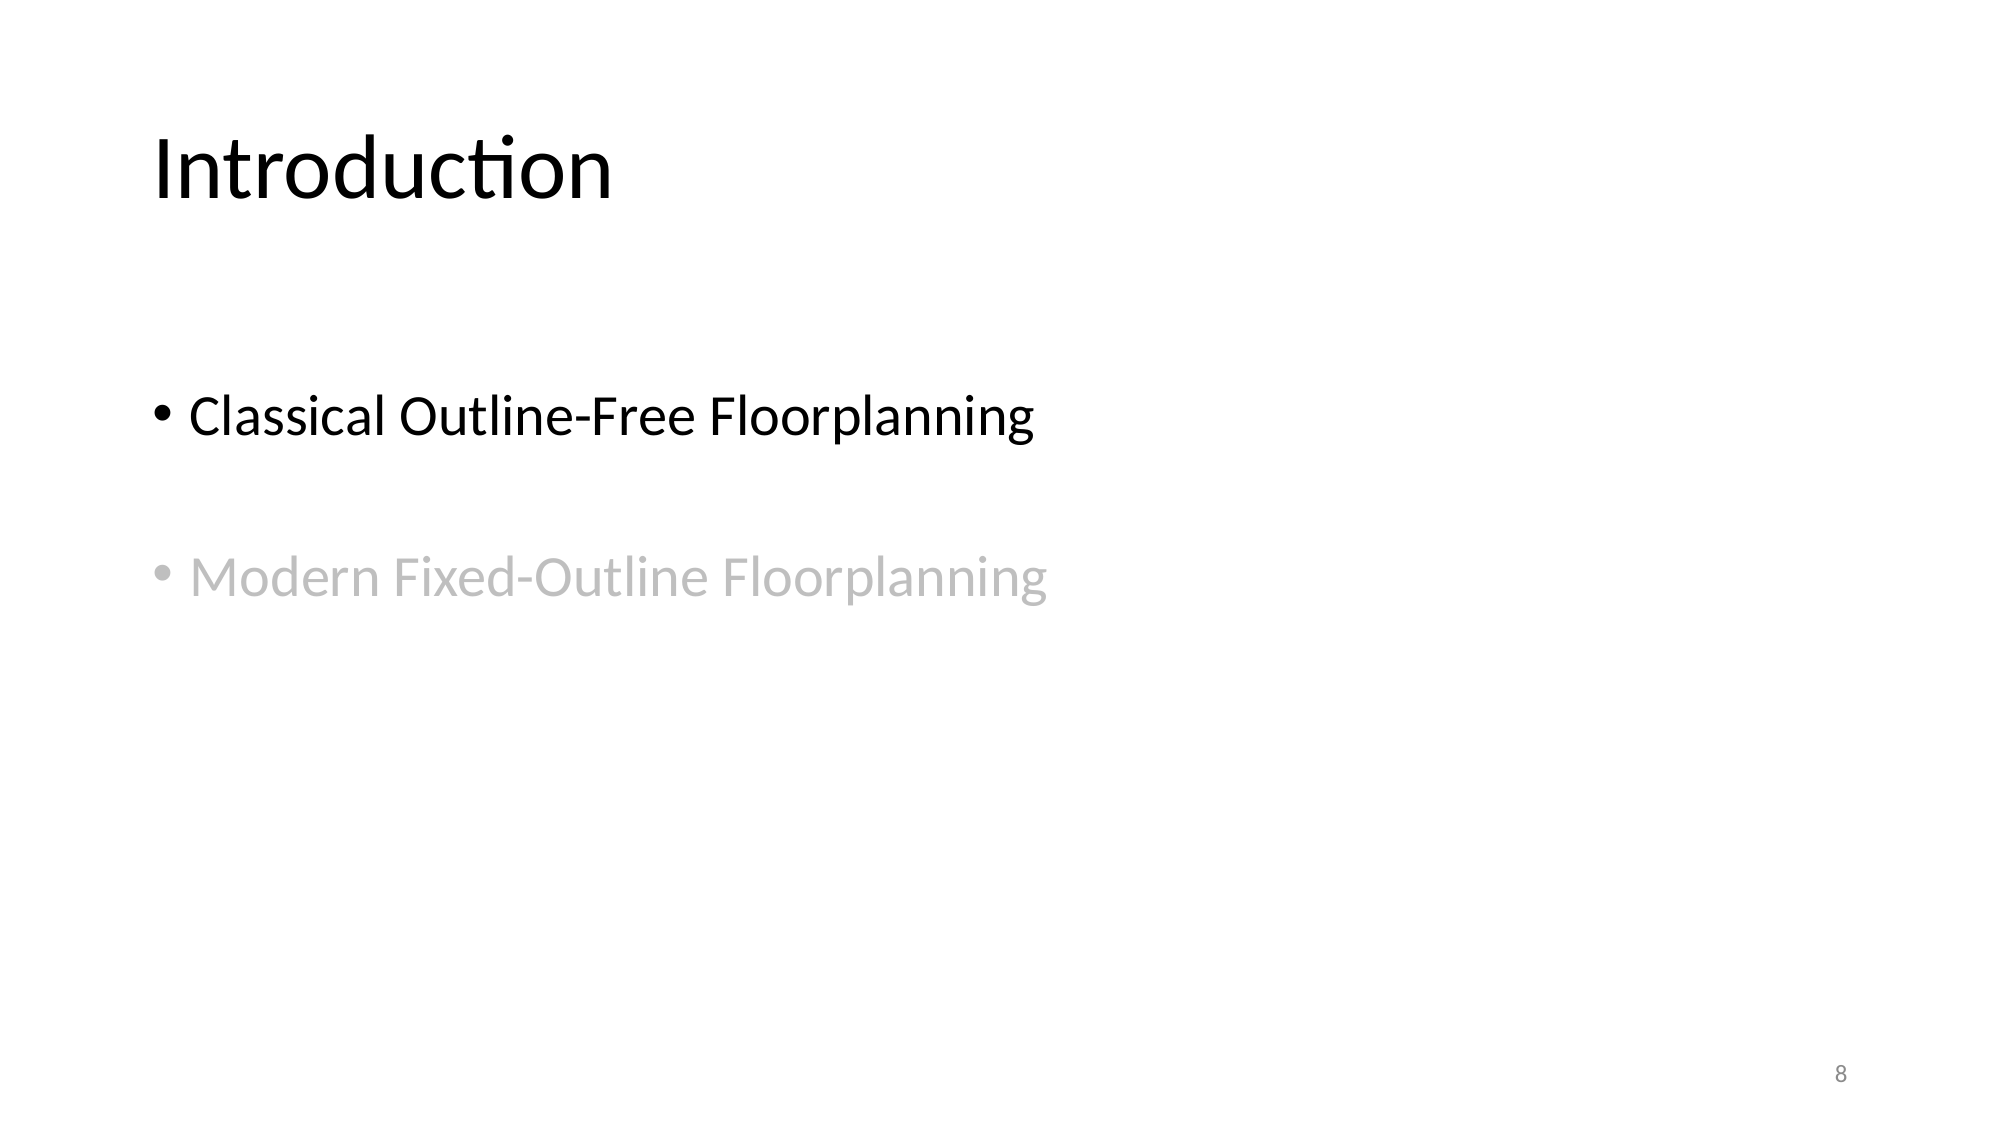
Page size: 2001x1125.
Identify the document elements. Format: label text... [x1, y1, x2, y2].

list Classical Outline-Free Floorplanning Modern Fixed-Outline Floorplanning [137, 299, 1863, 1014]
title Introduction [137, 59, 1863, 278]
slide_number 7 [1412, 1042, 1863, 1103]
